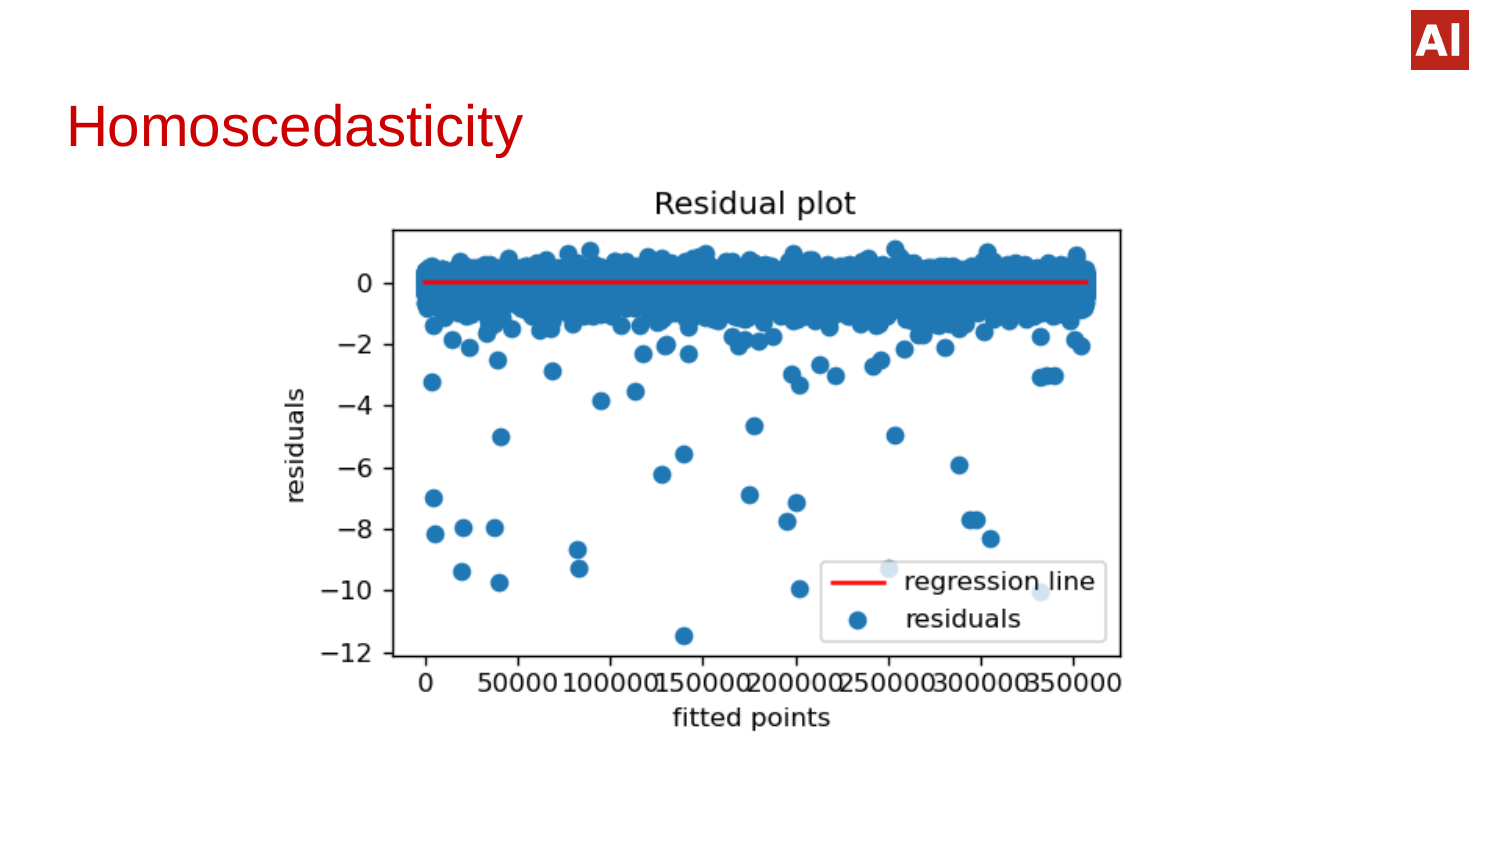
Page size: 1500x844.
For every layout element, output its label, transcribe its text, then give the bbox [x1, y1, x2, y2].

picture [1411, 10, 1469, 70]
picture [266, 172, 1142, 750]
title Homoscedasticity [51, 72, 1449, 167]
